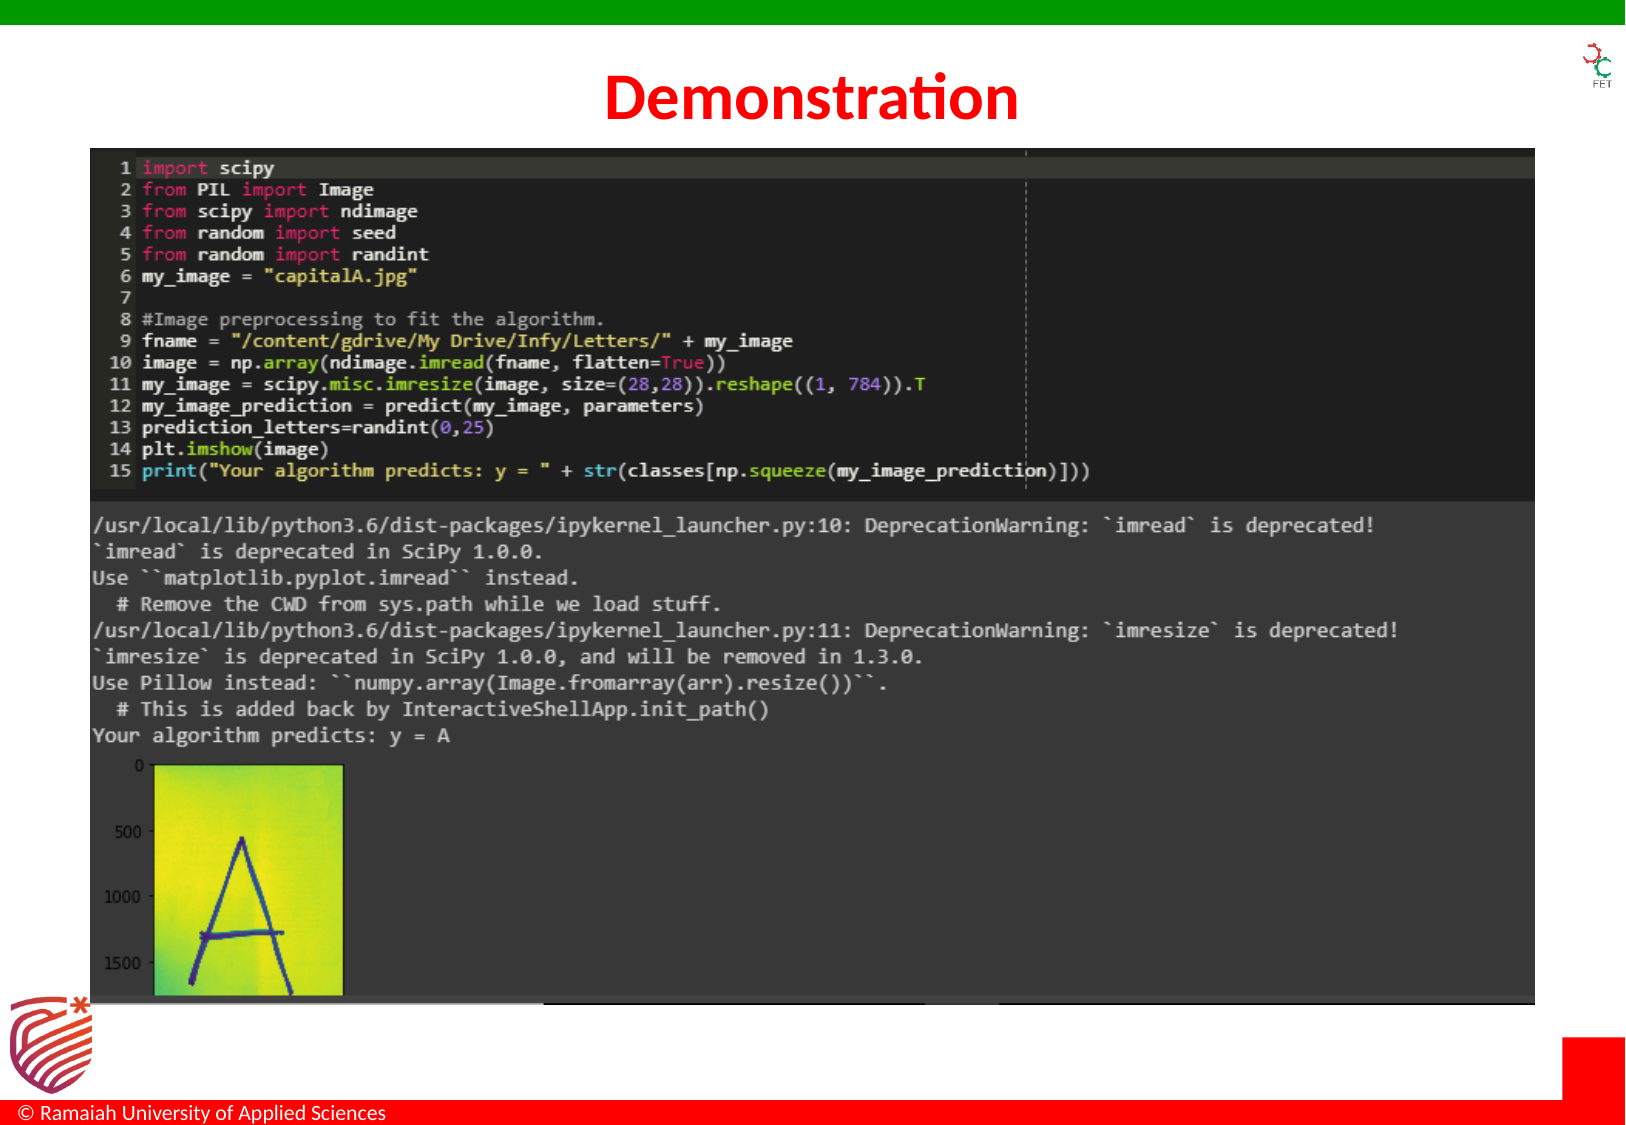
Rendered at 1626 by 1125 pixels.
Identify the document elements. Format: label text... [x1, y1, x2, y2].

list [90, 148, 1535, 1006]
title Demonstration [81, 45, 1544, 149]
picture [10, 996, 92, 1094]
picture [1570, 27, 1624, 103]
